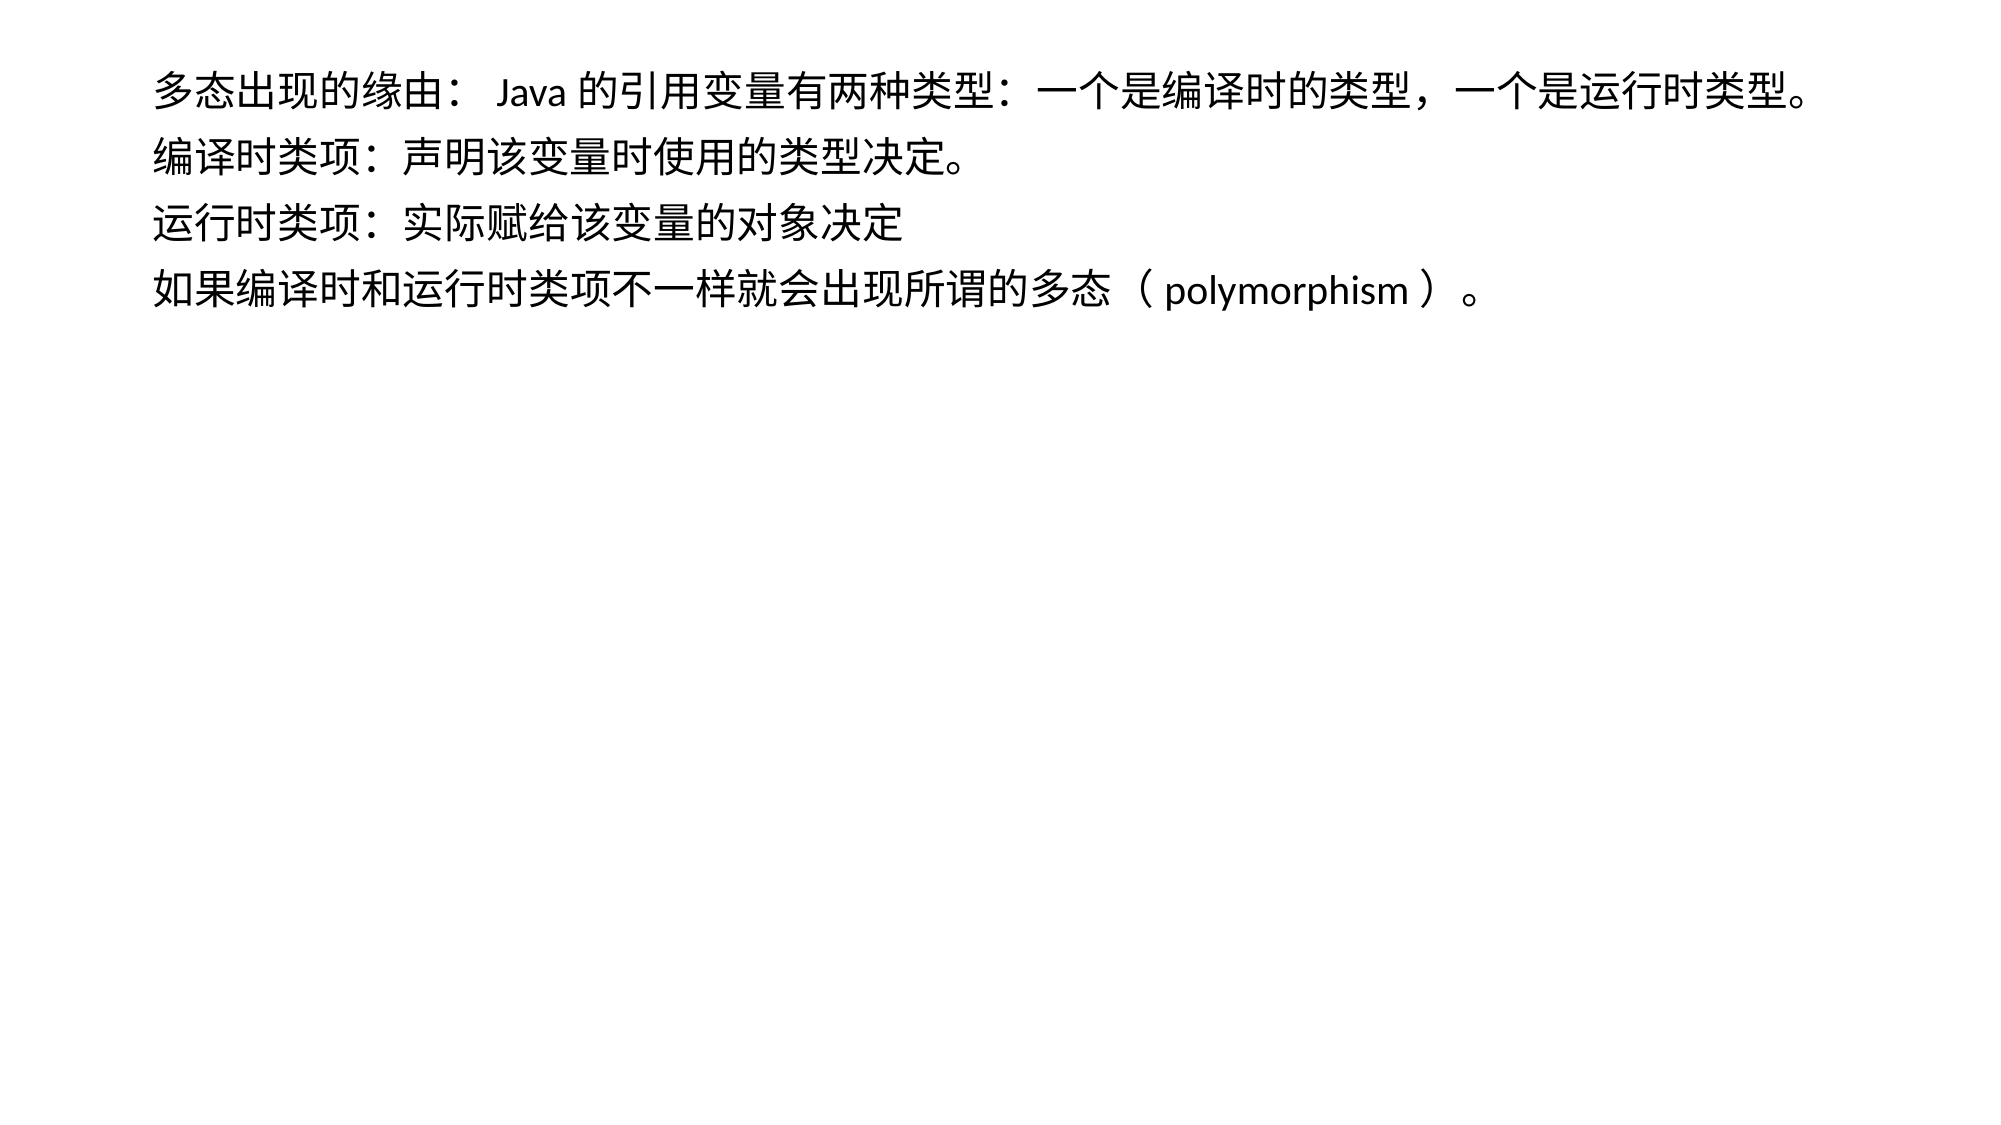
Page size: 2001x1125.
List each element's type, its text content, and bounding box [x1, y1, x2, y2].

list 多态出现的缘由：Java的引用变量有两种类型：一个是编译时的类型，一个是运行时类型。 编译时类项：声明该变量时使用的类型决定。 运行时类项：实际赋给该变量的对象决定 如果编译时和运行时类项不一样就会出现所谓的多态（polymorphism）。 [137, 63, 1863, 1014]
